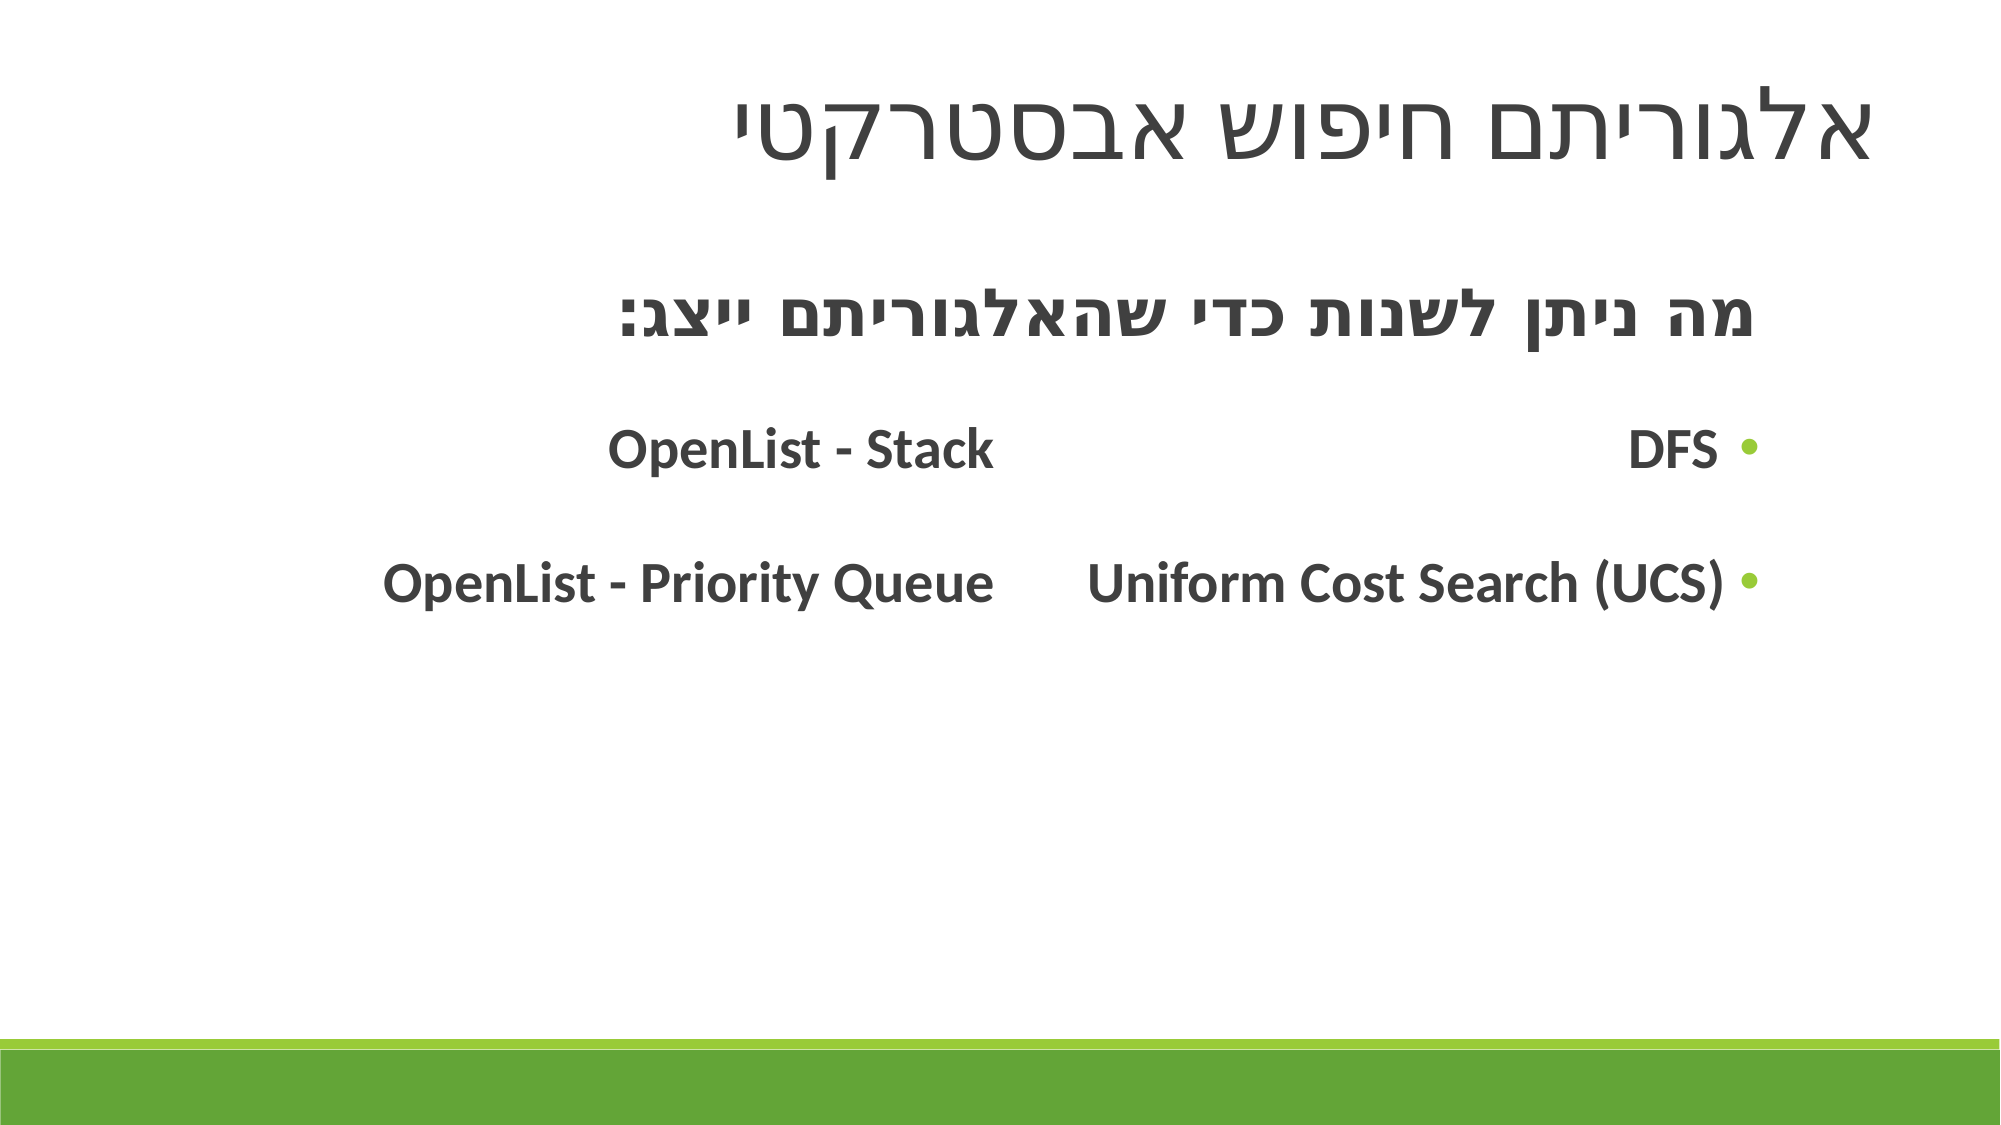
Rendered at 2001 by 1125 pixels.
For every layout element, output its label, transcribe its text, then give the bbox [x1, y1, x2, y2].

text_box אלגוריתם חיפוש אבסטרקטי [244, 0, 1895, 188]
text_box מה ניתן לשנות כדי שהאלגוריתם ייצג: DFS OpenList - Stack Uniform Cost Search (UCS) OpenList - Priority Queue [109, 225, 1760, 886]
